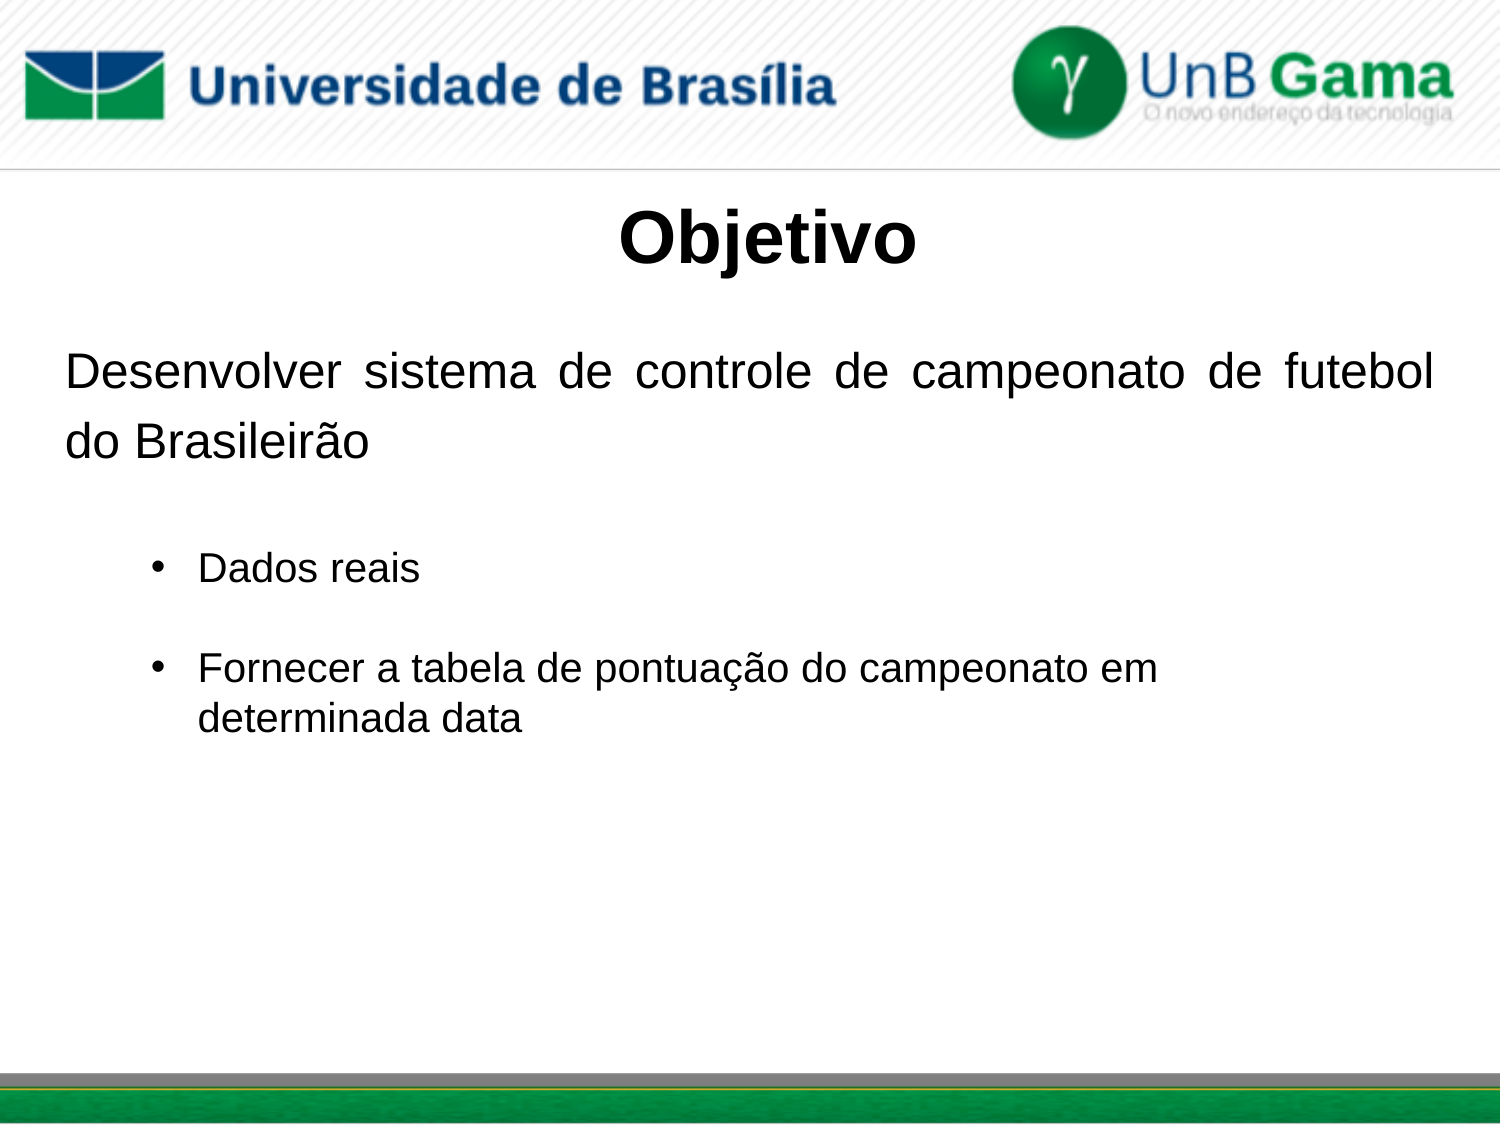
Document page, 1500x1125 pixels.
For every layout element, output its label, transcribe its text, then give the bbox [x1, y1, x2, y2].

text_box Desenvolver sistema de controle de campeonato de futebol do Brasileirão [50, 322, 1450, 476]
text_box [0, 1073, 1500, 1125]
text_box [0, 0, 1500, 172]
text_box Dados reais Fornecer a tabela de pontuação do campeonato em determinada data [136, 533, 1364, 749]
title Objetivo [75, 172, 1425, 294]
